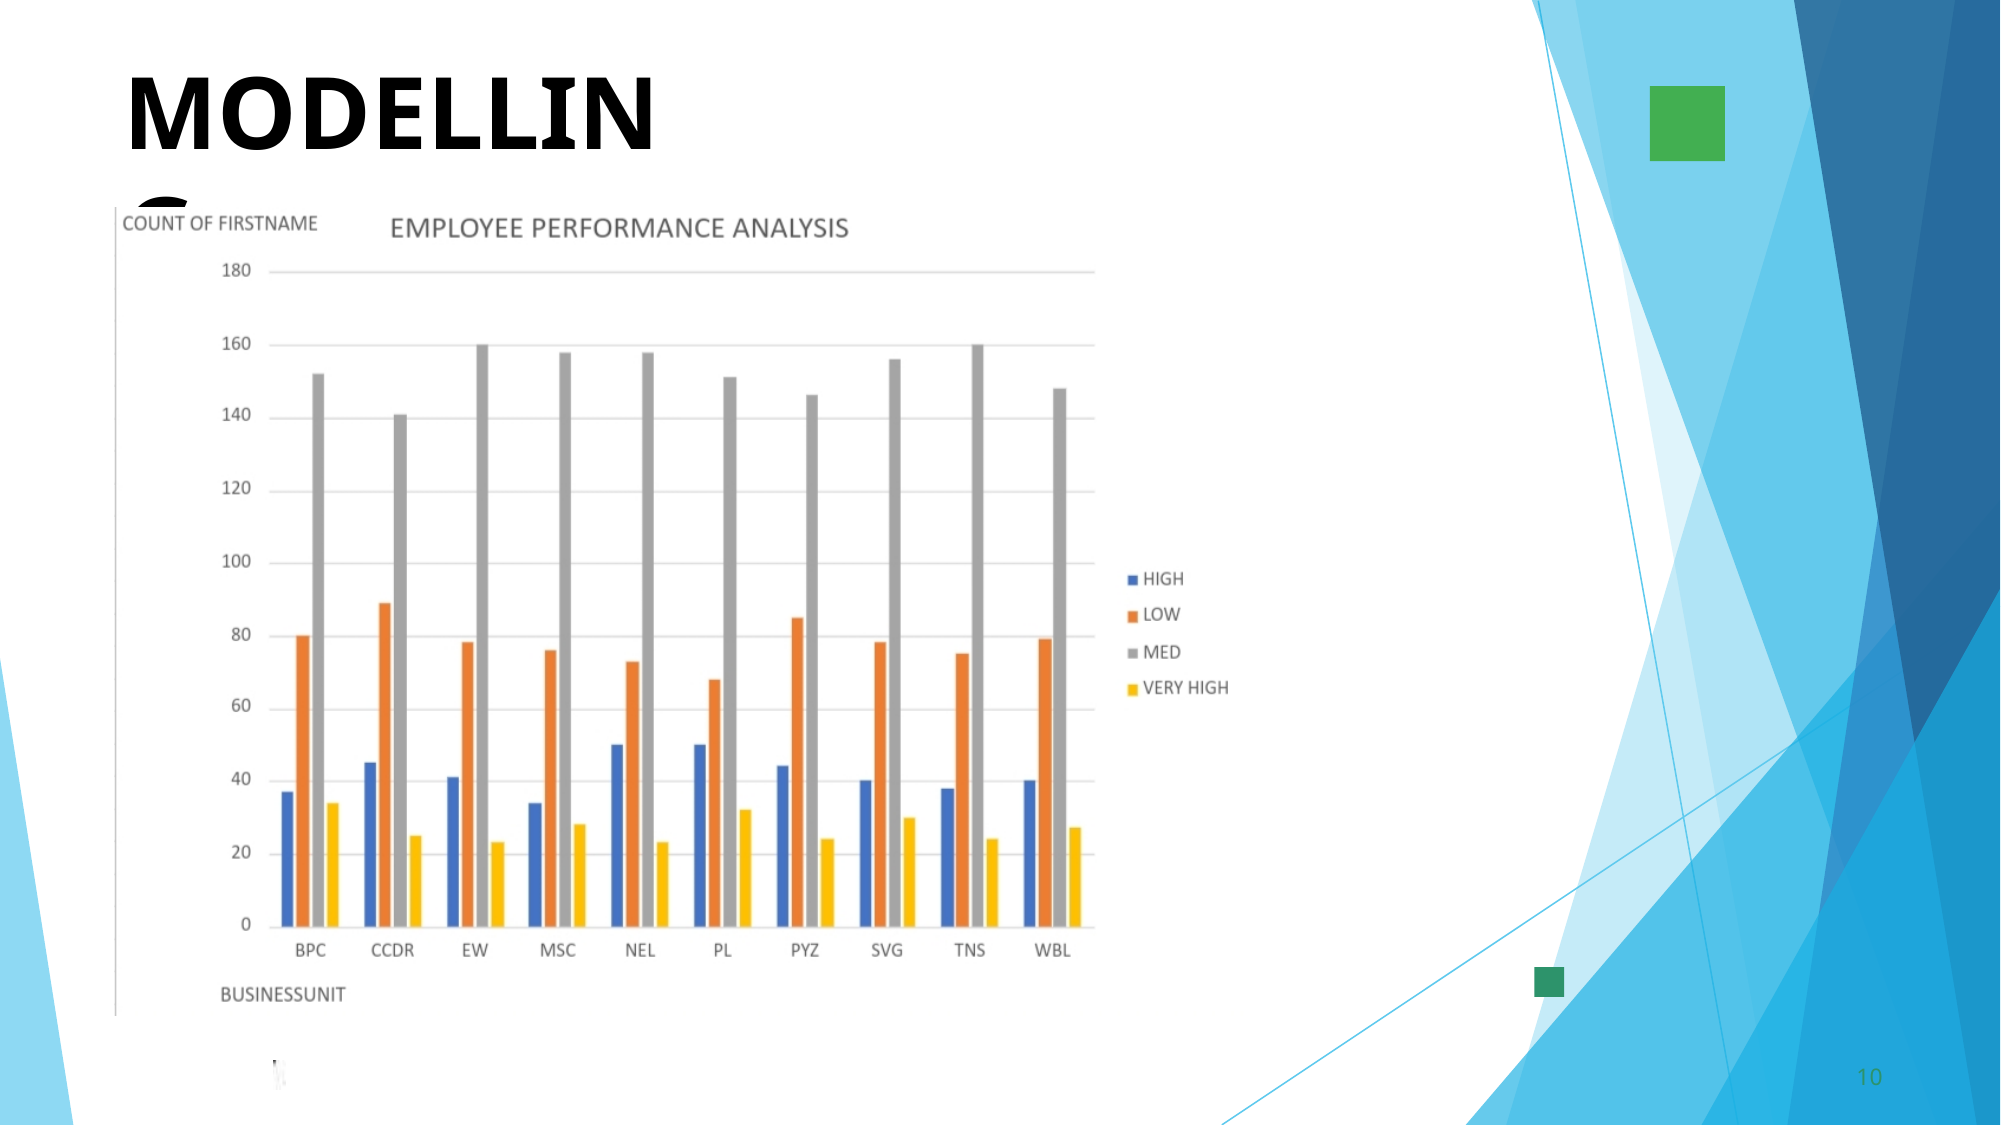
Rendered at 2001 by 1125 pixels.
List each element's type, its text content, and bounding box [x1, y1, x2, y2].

text_box 10 [1849, 1061, 1888, 1095]
picture [273, 1060, 286, 1090]
picture [113, 207, 1248, 1016]
text_box [1534, 967, 1565, 997]
text_box [1649, 86, 1725, 162]
text_box MODELLING [121, 47, 664, 207]
